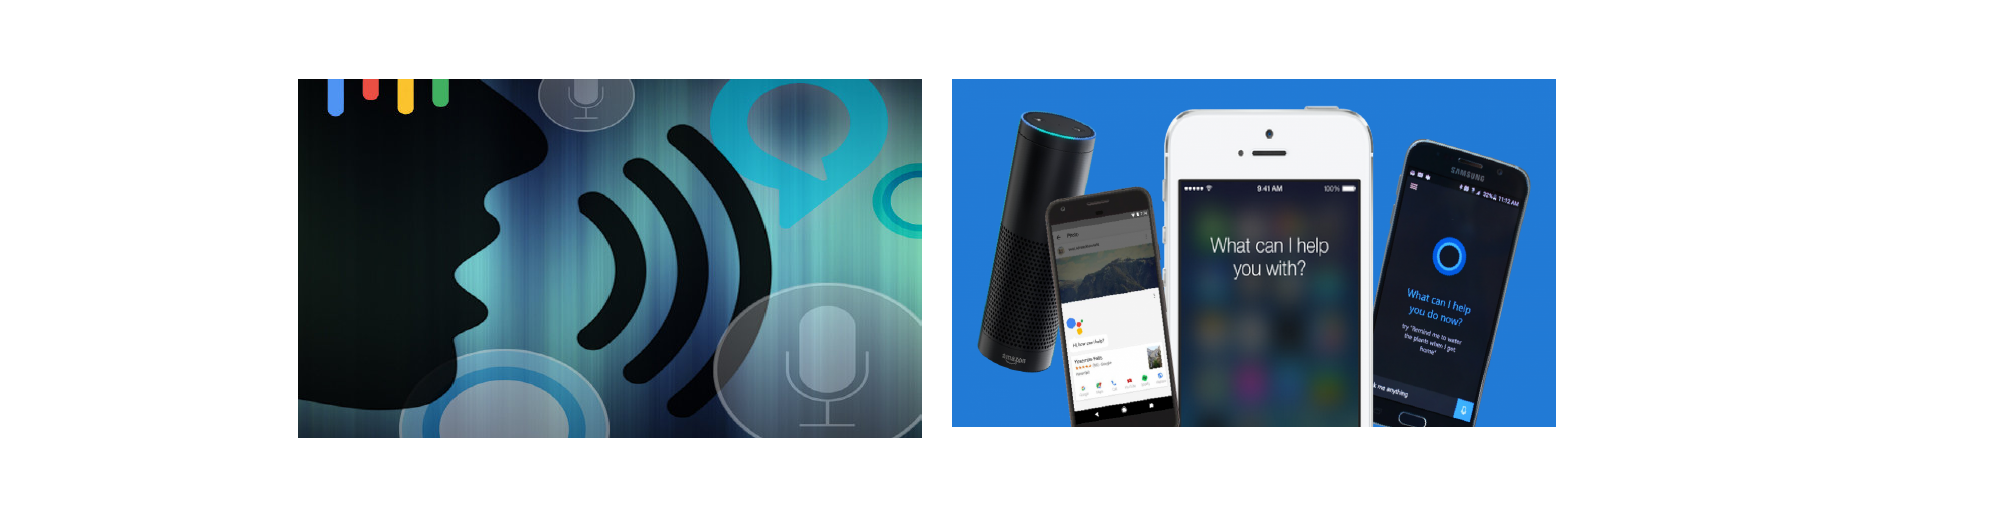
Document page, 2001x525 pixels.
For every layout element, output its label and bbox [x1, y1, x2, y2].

picture [952, 79, 1556, 427]
picture [298, 79, 922, 438]
